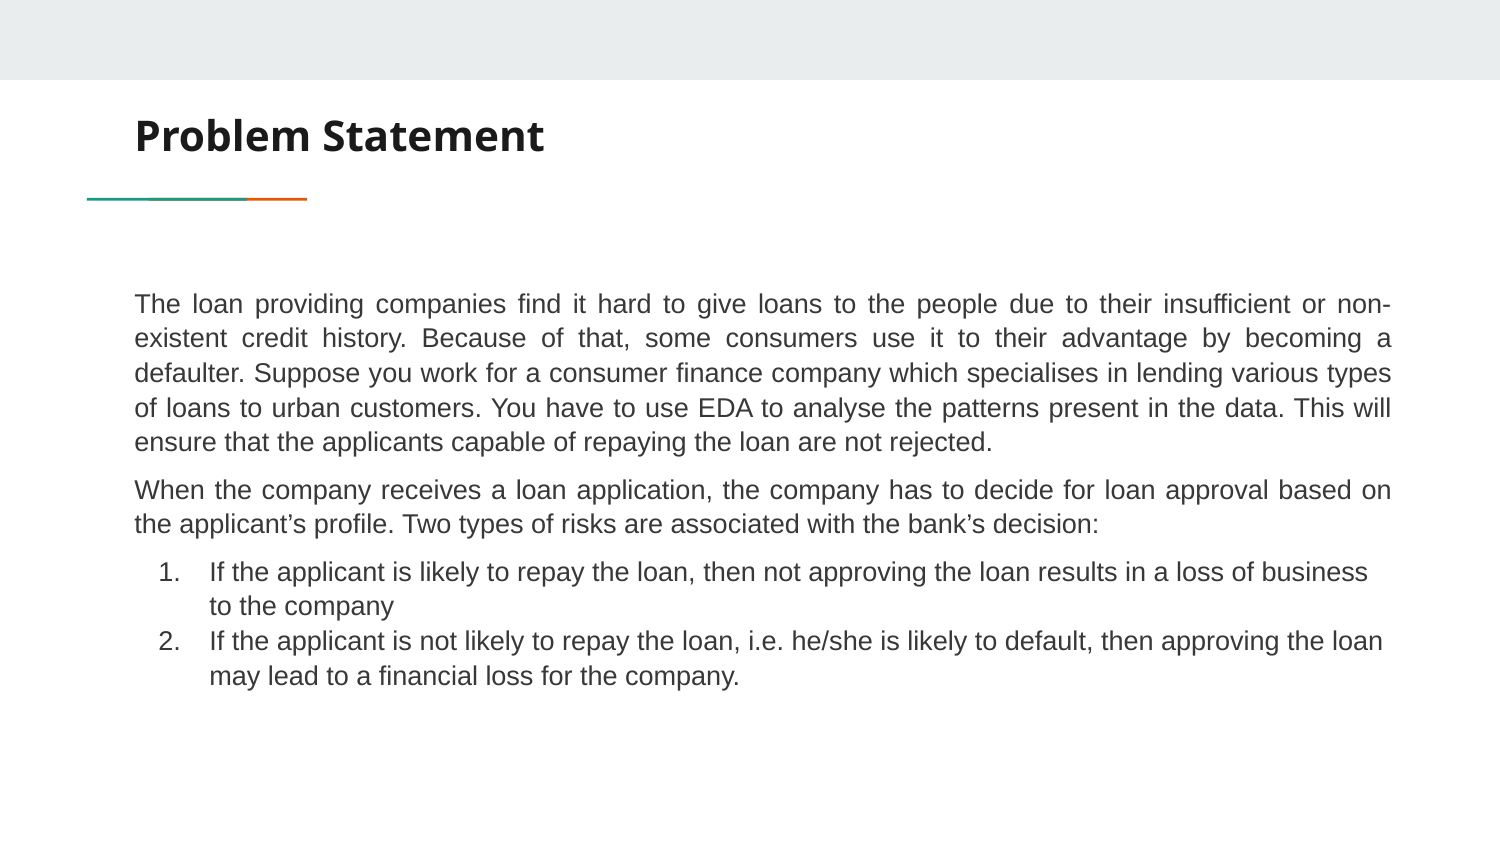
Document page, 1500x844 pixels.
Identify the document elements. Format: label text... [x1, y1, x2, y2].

title Problem Statement [119, 90, 1381, 179]
list The loan providing companies find it hard to give loans to the people due to their insufficient or non-existent credit history. Because of that, some consumers use it to their advantage by becoming a defaulter. Suppose you work for a consumer finance company which specialises in lending various types of loans to urban customers. You have to use EDA to analyse the patterns present in the data. This will ensure that the applicants capable of repaying the loan are not rejected. When the company receives a loan application, the company has to decide for loan approval based on the applicant’s profile. Two types of risks are associated with the bank’s decision: If the applicant is likely to repay the loan, then not approving the loan results in a loss of business to the company If the applicant is not likely to repay the loan, i.e. he/she is likely to default, then approving the loan may lead to a financial loss for the company. [119, 269, 1406, 737]
